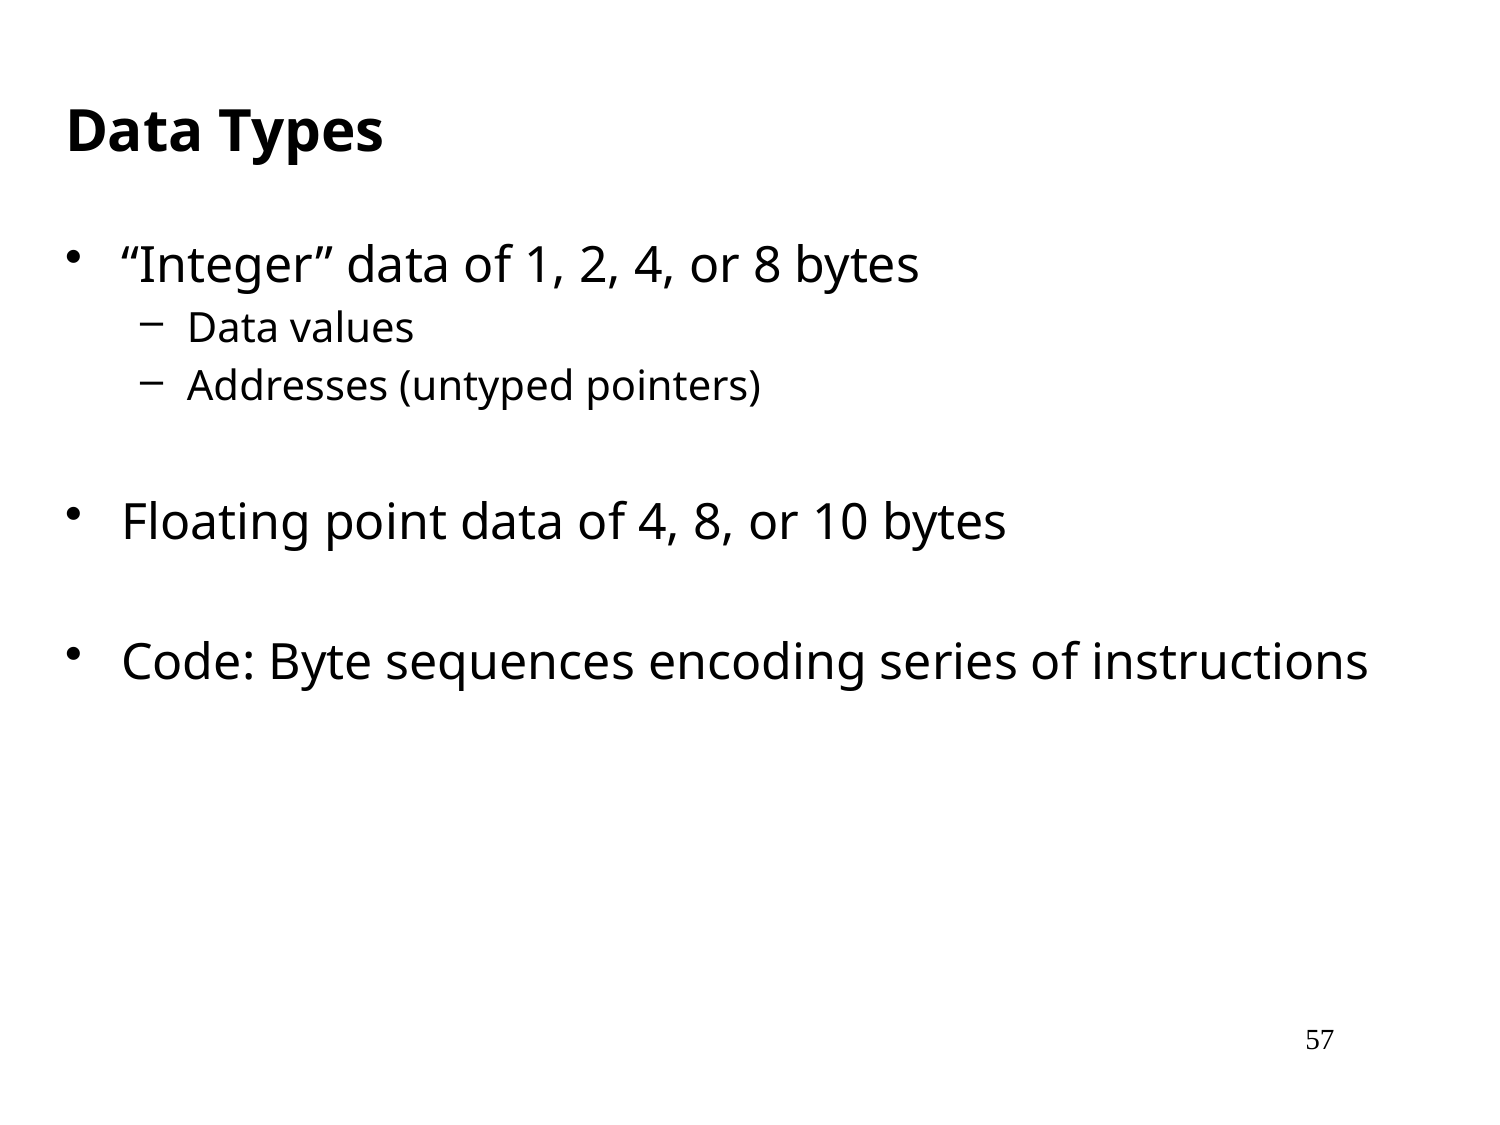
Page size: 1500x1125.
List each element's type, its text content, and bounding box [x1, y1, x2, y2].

title Data Types [50, 80, 1425, 175]
list “Integer” data of 1, 2, 4, or 8 bytes Data values Addresses (untyped pointers) Floating point data of 4, 8, or 10 bytes Code: Byte sequences encoding series of instructions [50, 224, 1453, 1108]
slide_number 57 [1137, 1012, 1351, 1088]
